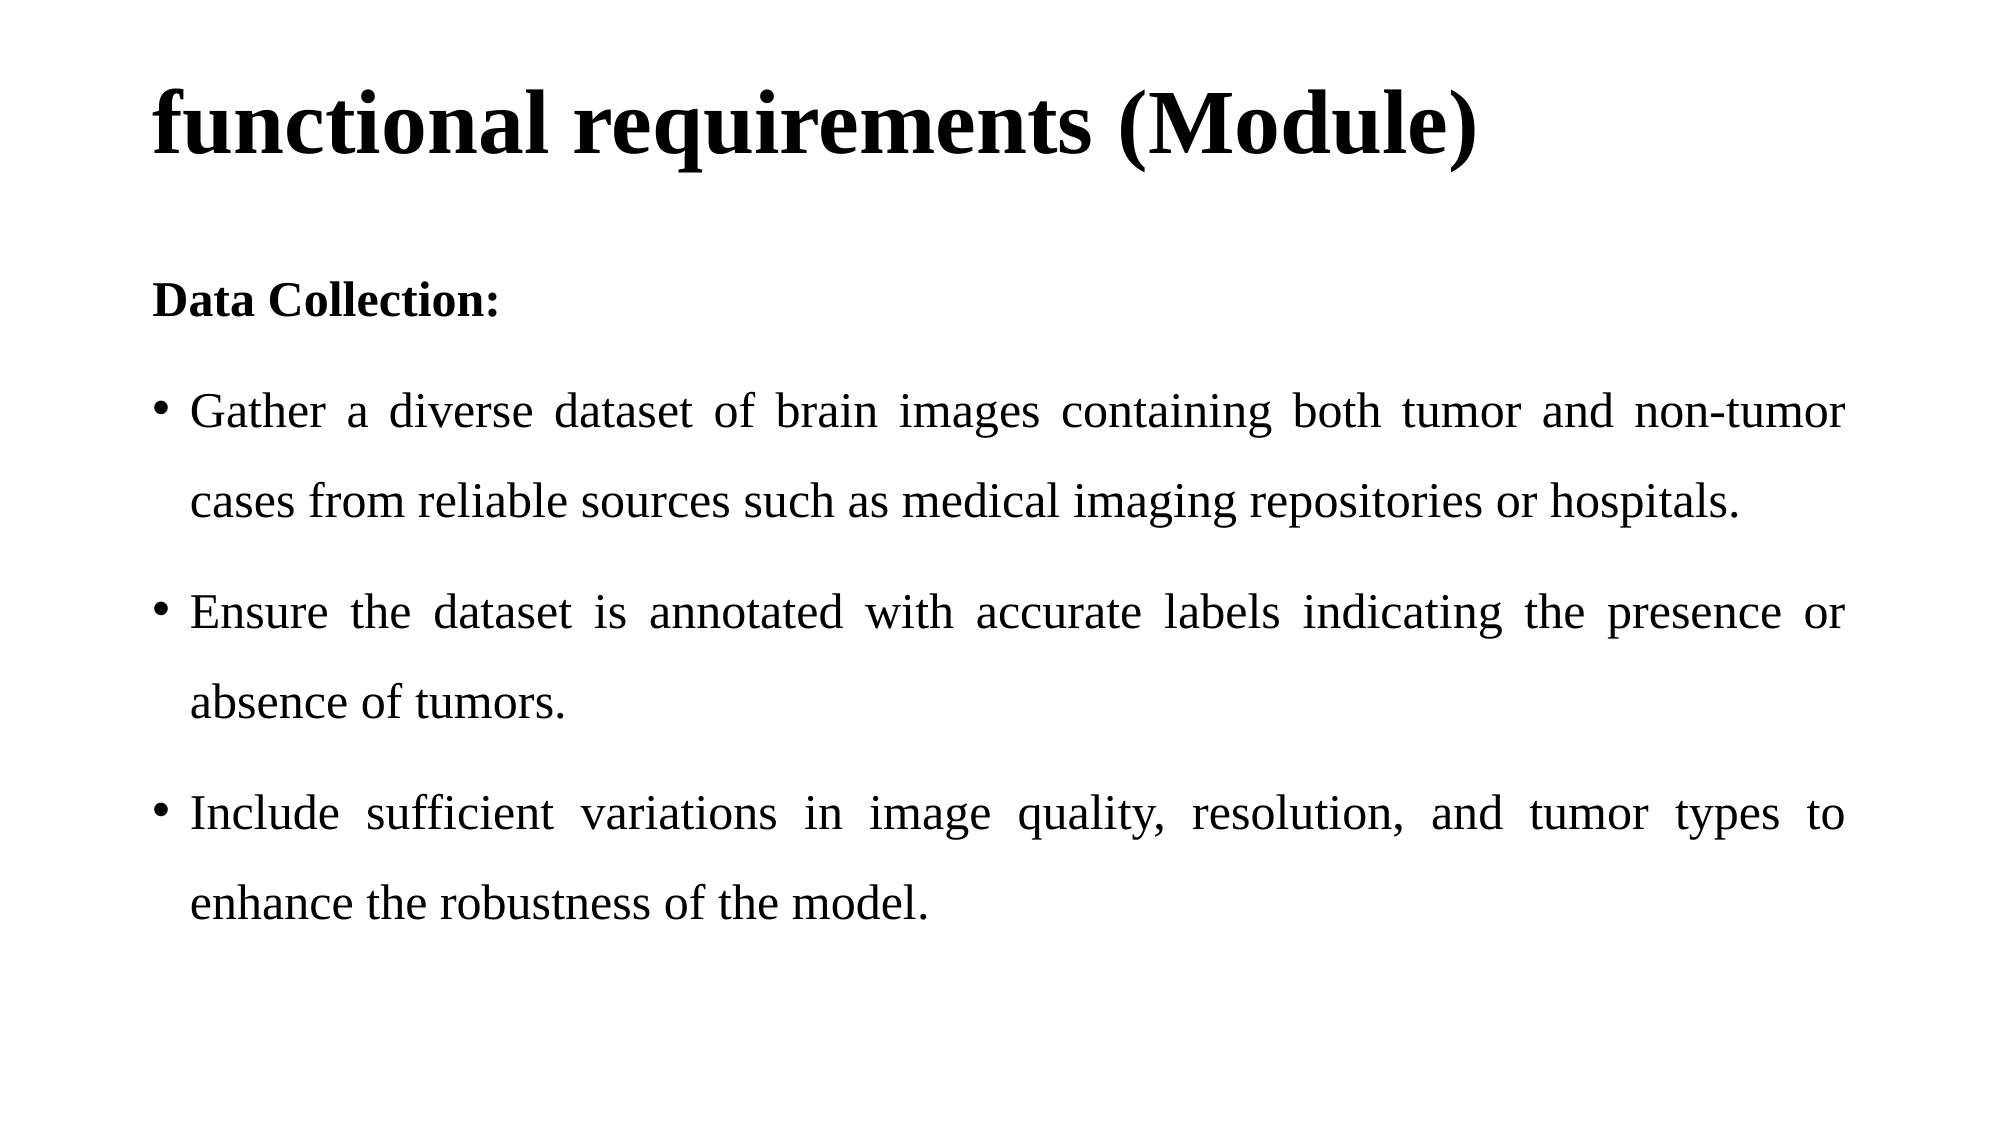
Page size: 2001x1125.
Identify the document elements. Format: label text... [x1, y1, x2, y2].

title functional requirements (Module) [137, 59, 1863, 188]
list Data Collection: Gather a diverse dataset of brain images containing both tumor and non-tumor cases from reliable sources such as medical imaging repositories or hospitals. Ensure the dataset is annotated with accurate labels indicating the presence or absence of tumors. Include sufficient variations in image quality, resolution, and tumor types to enhance the robustness of the model. [137, 229, 1863, 1014]
